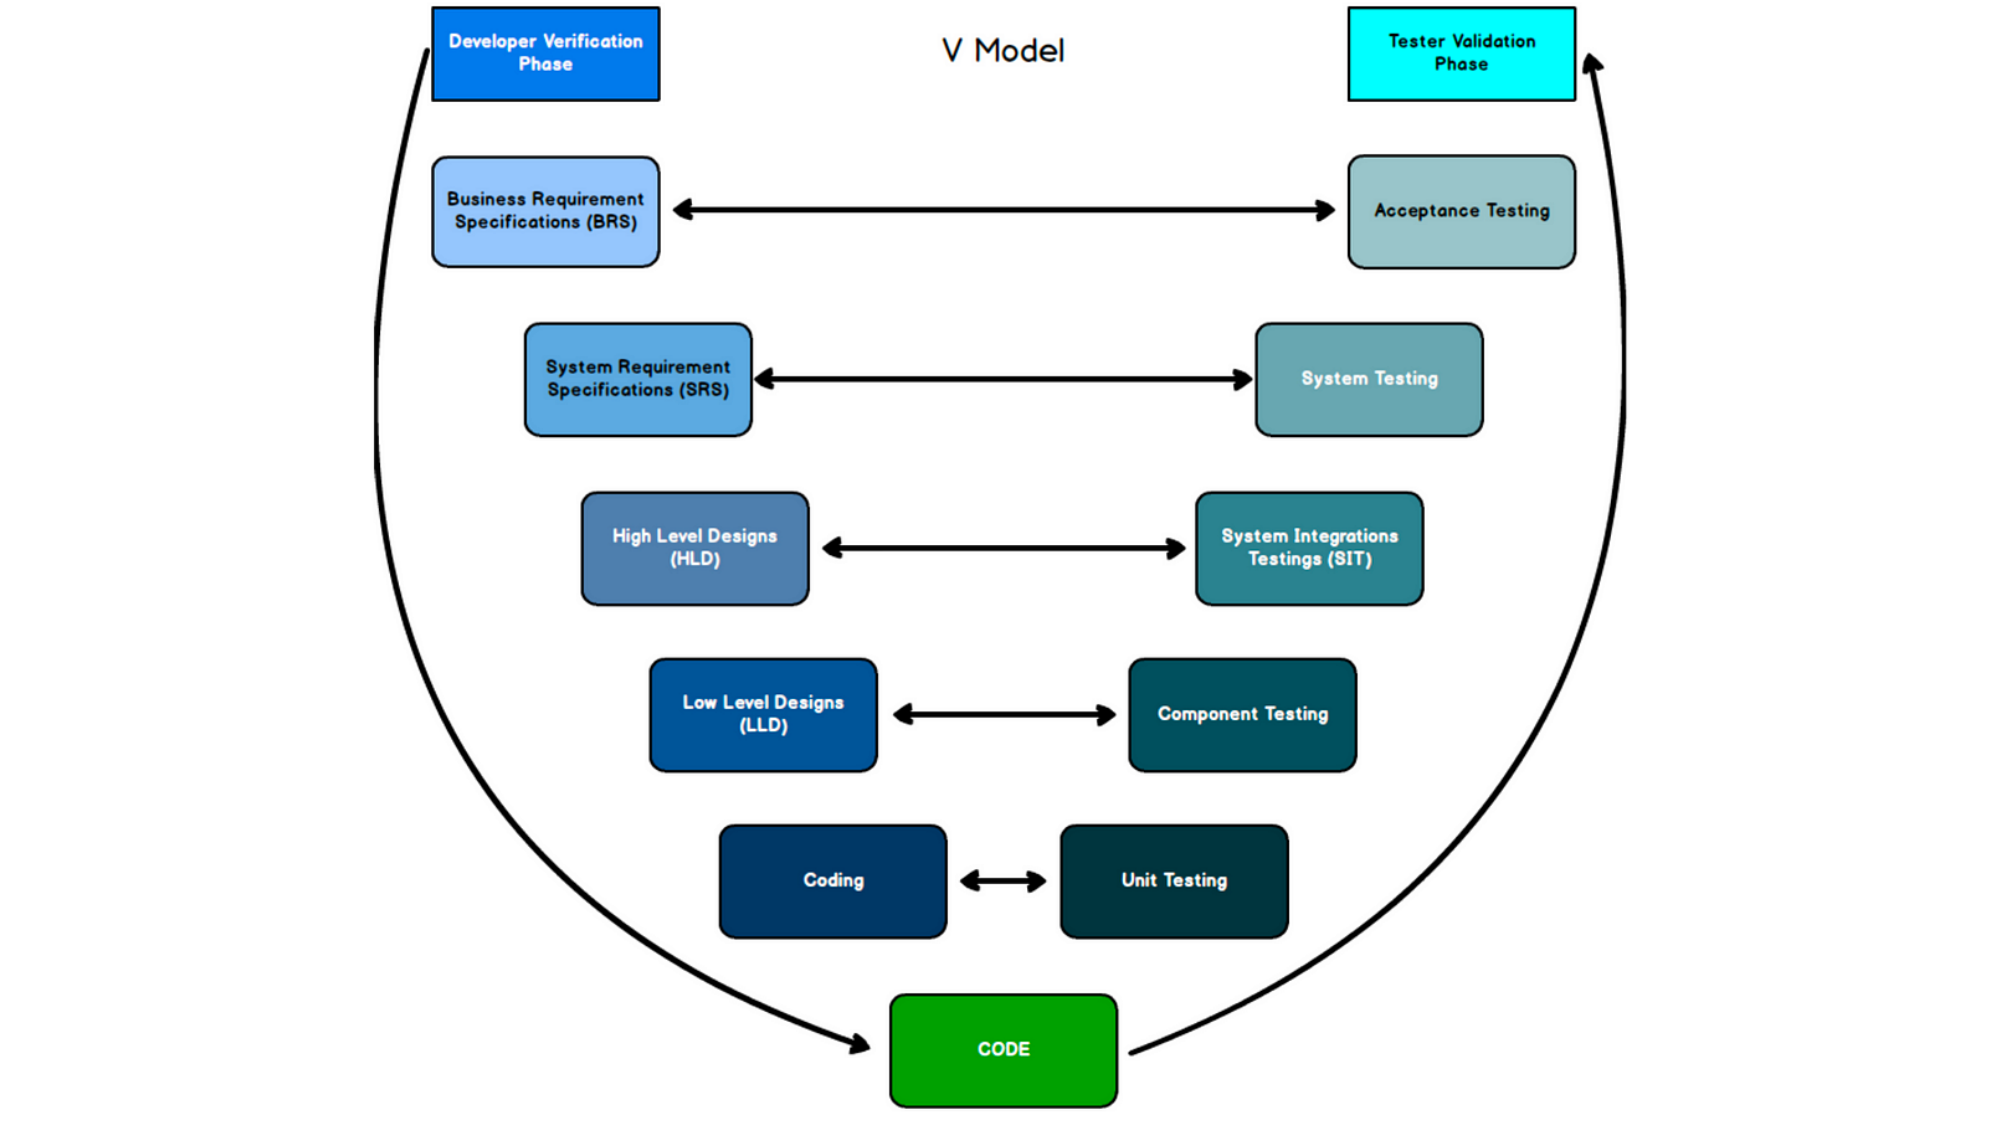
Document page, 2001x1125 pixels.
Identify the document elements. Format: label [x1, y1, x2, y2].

picture [348, 0, 1652, 1125]
